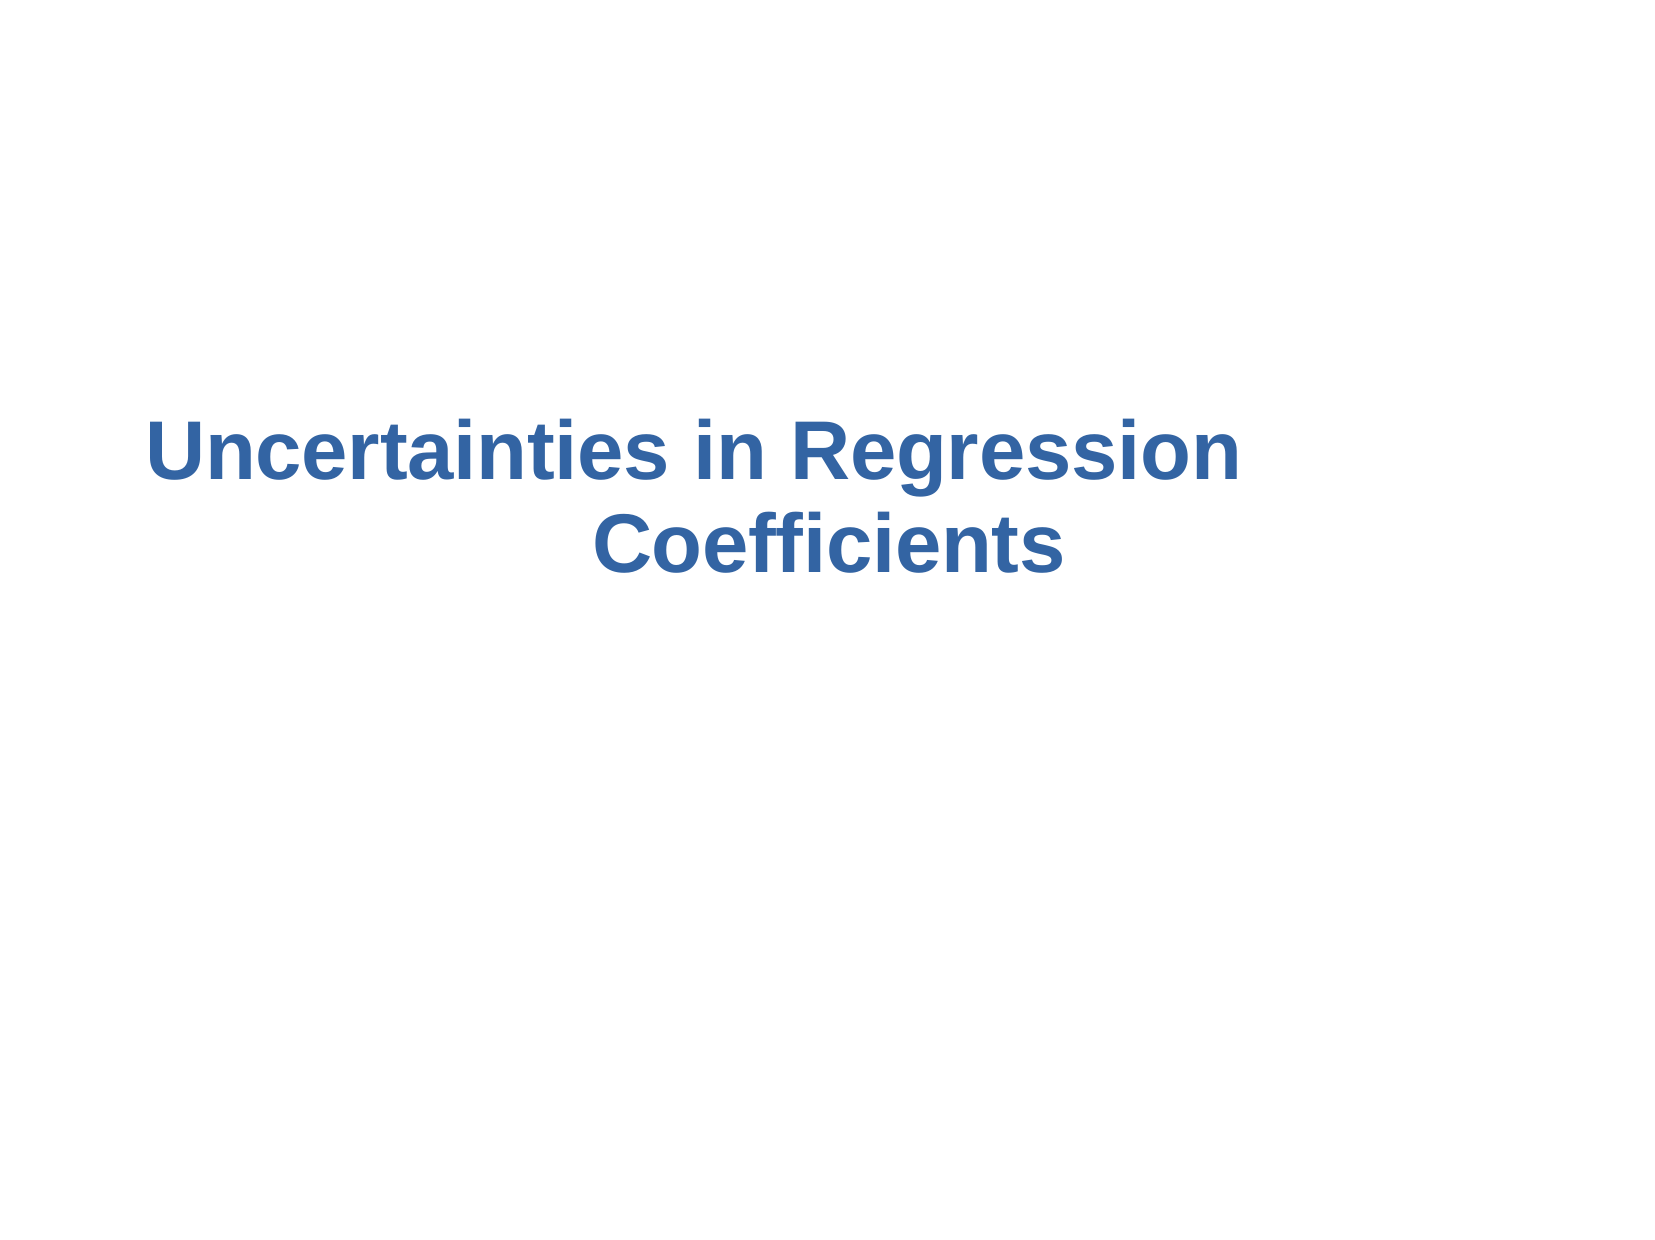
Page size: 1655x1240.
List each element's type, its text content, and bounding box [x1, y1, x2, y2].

title Uncertainties in Regression Coefficients [102, 382, 1560, 611]
